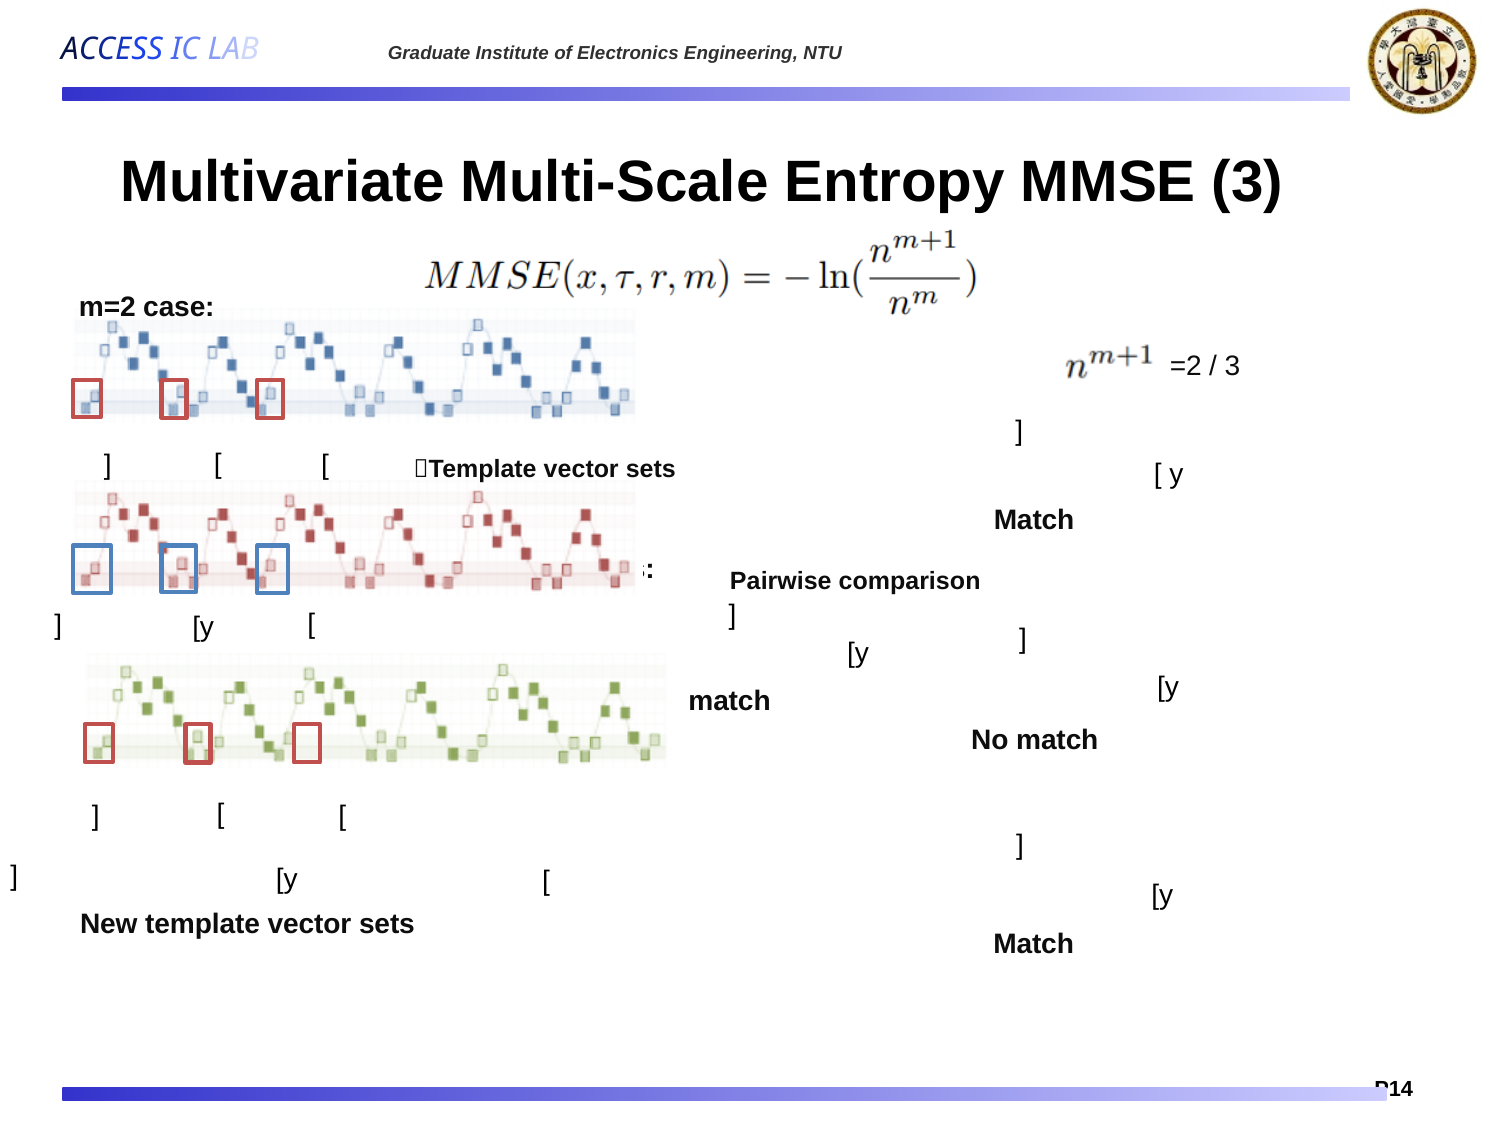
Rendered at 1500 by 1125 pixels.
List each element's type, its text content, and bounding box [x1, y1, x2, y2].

picture [397, 217, 980, 327]
text_box Template vector sets [646, 444, 744, 490]
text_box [63, 281, 643, 637]
picture [84, 653, 674, 768]
text_box match [678, 674, 952, 724]
title Multivariate Multi-Scale Entropy MMSE (3) [14, 115, 1391, 242]
text_box Match [978, 918, 1257, 967]
text_box Pairwise comparison [715, 557, 1060, 603]
picture [1359, 0, 1488, 125]
text_box =2 / 3 [1161, 340, 1433, 389]
text_box Match [979, 493, 1258, 543]
text_box New template vector sets [65, 898, 523, 947]
text_box template vector sets: [646, 542, 715, 592]
picture [1065, 337, 1158, 391]
text_box No match [956, 714, 1235, 763]
